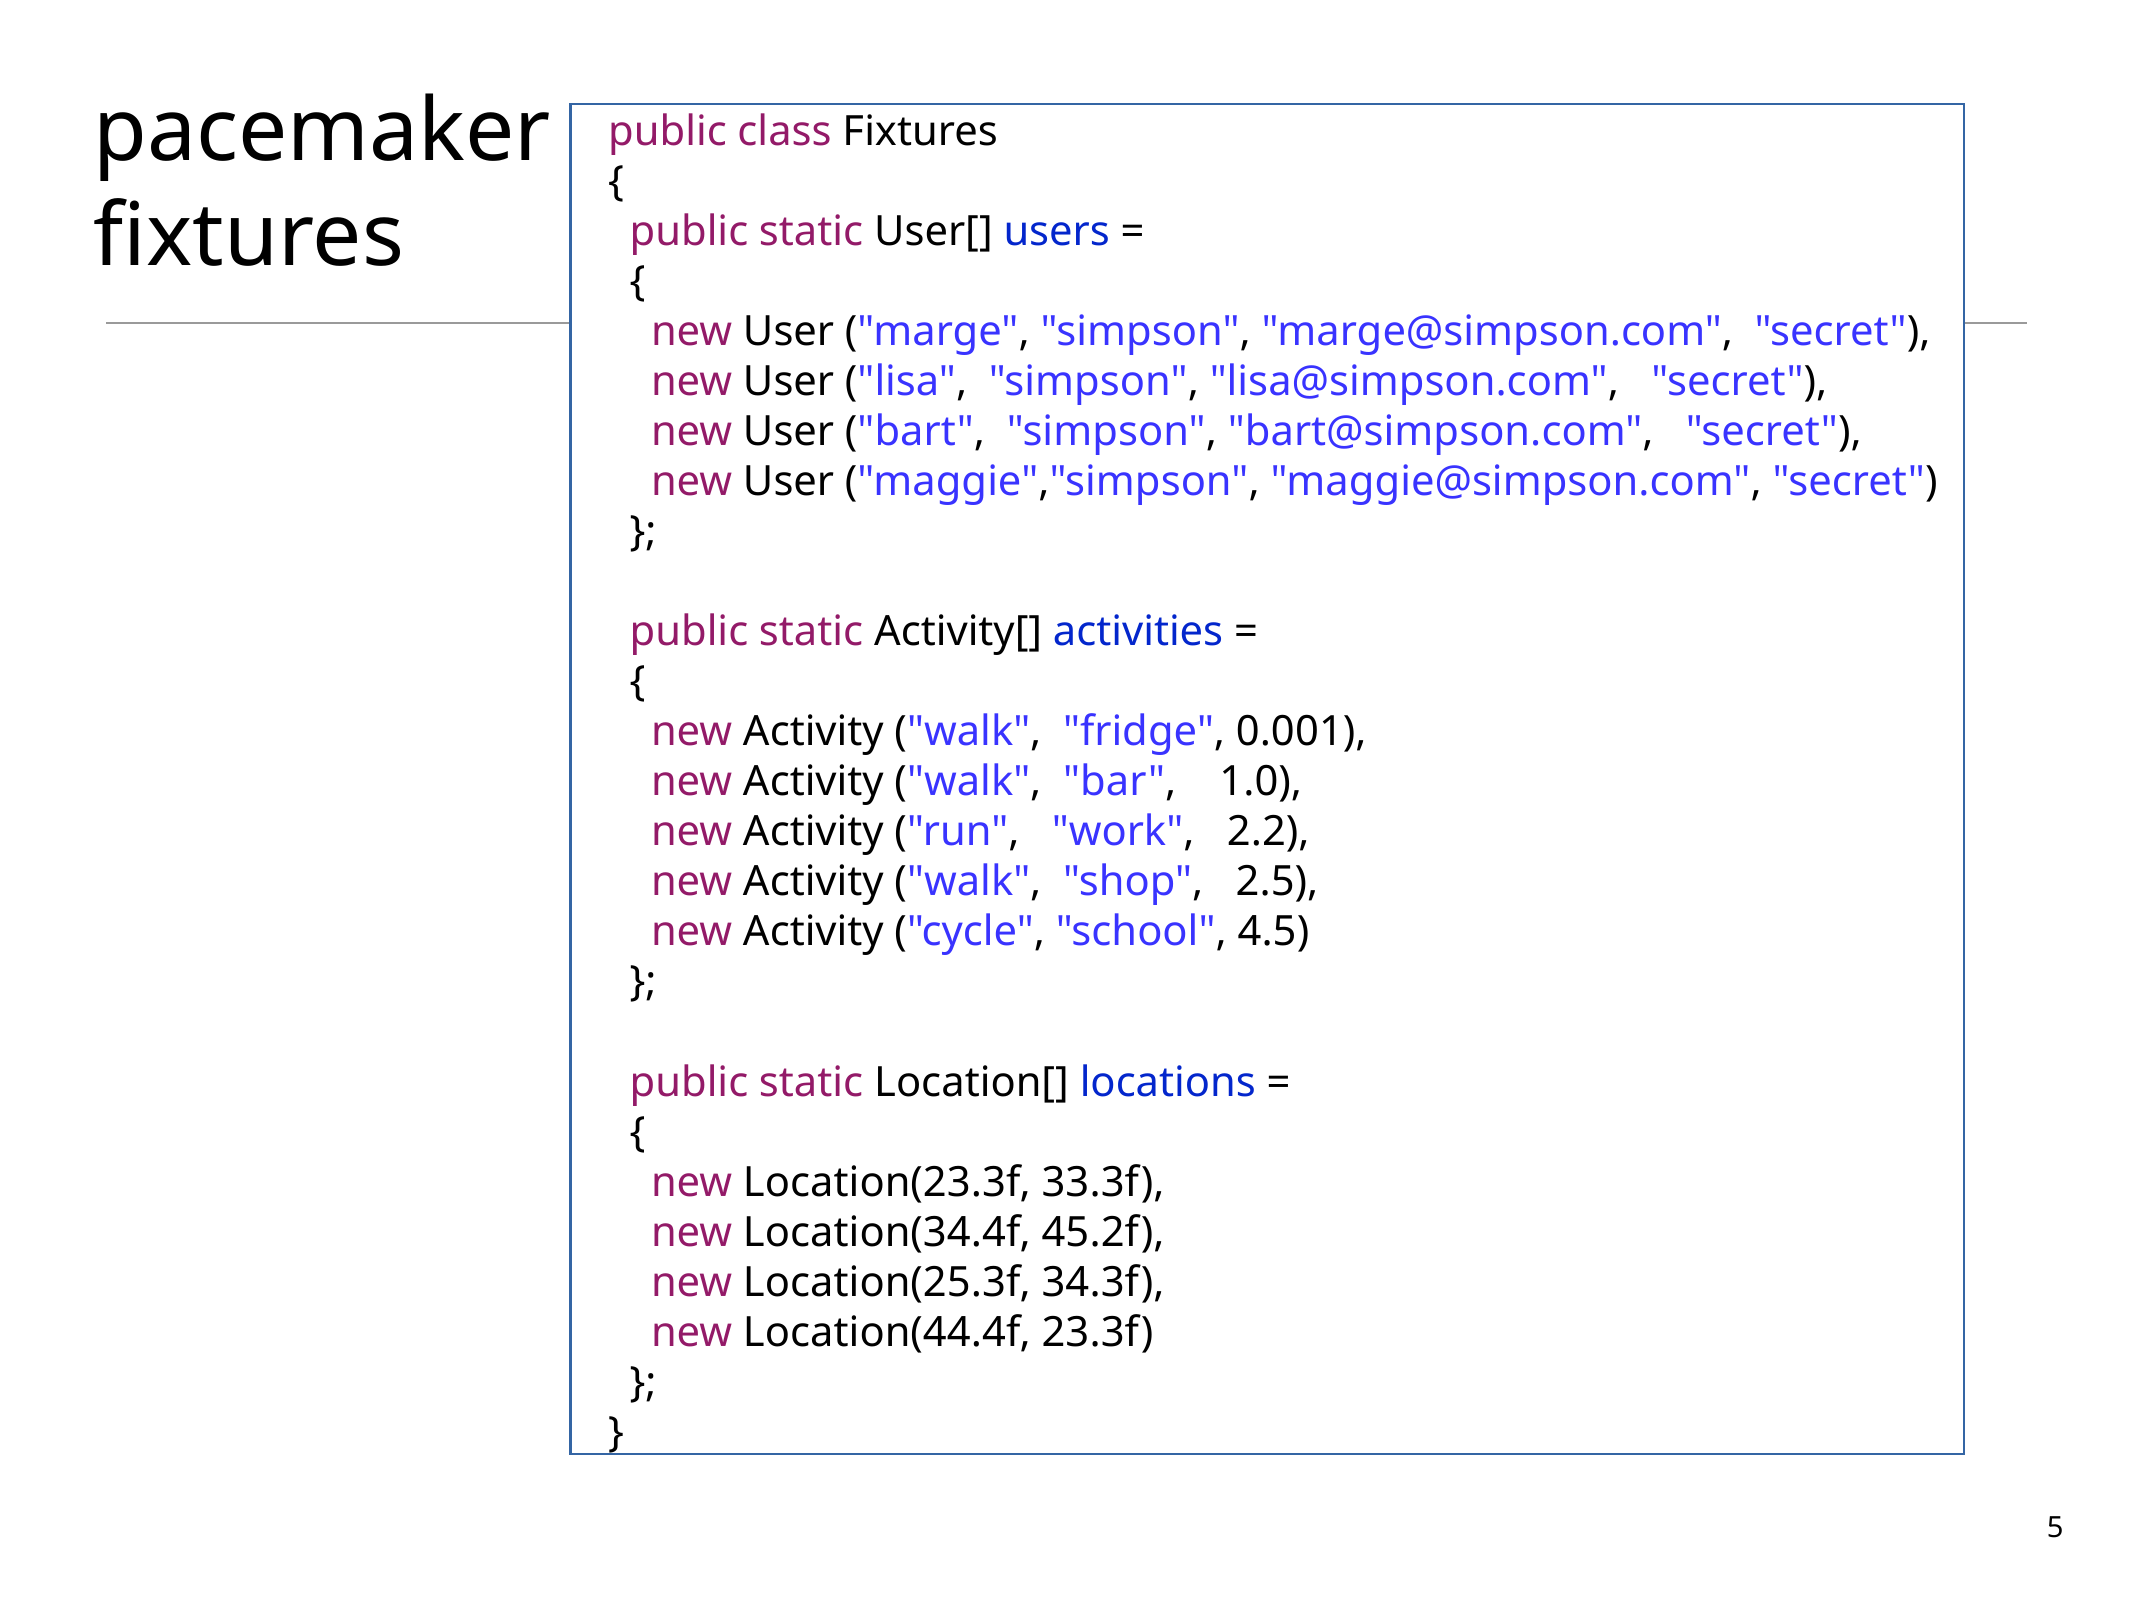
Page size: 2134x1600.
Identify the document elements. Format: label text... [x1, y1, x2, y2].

title pacemaker fixtures [93, 53, 2041, 284]
text_box public class Fixtures { public static User[] users = { new User ("marge", "simpson", "marge@simpson.com", "secret"), new User ("lisa", "simpson", "lisa@simpson.com", "secret"), new User ("bart", "simpson", "bart@simpson.com", "secret"), new User ("maggie","simpson", "maggie@simpson.com", "secret") }; public static Activity[] activities = { new Activity ("walk", "fridge", 0.001), new Activity ("walk", "bar", 1.0), new Activity ("run", "work", 2.2), new Activity ("walk", "shop", 2.5), new Activity ("cycle", "school", 4.5) }; public static Location[] locations = { new Location(23.3f, 33.3f), new Location(34.4f, 45.2f), new Location(25.3f, 34.3f), new Location(44.4f, 23.3f) }; } [570, 103, 1965, 1455]
slide_number 5 [2011, 1507, 2065, 1559]
